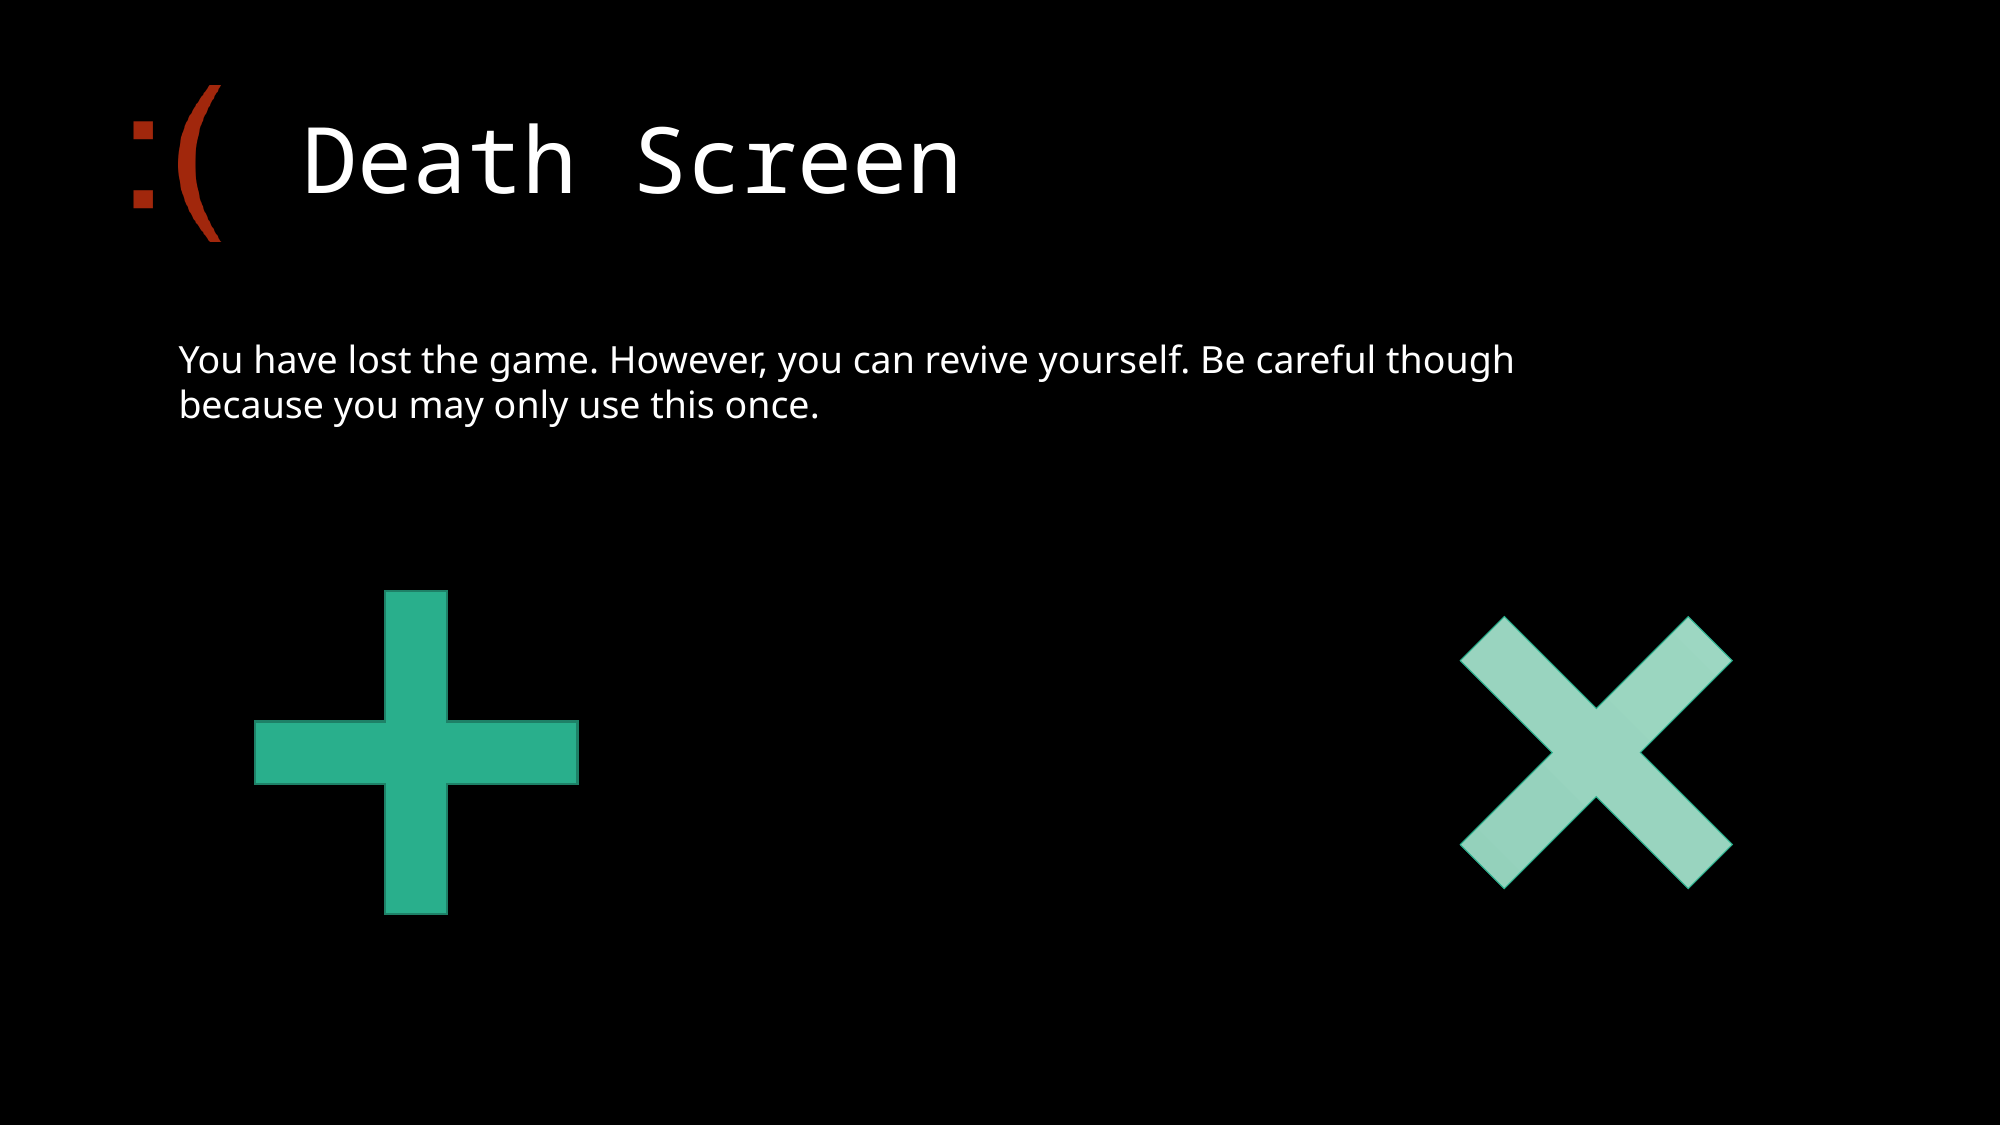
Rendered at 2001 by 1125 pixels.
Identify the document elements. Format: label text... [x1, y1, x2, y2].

text_box [1459, 615, 1734, 890]
picture [98, 85, 256, 242]
text_box [254, 590, 579, 915]
title Death Screen [287, 55, 2000, 273]
text_box You have lost the game. However, you can revive yourself. Be careful though because you may only use this once. [163, 328, 1532, 434]
